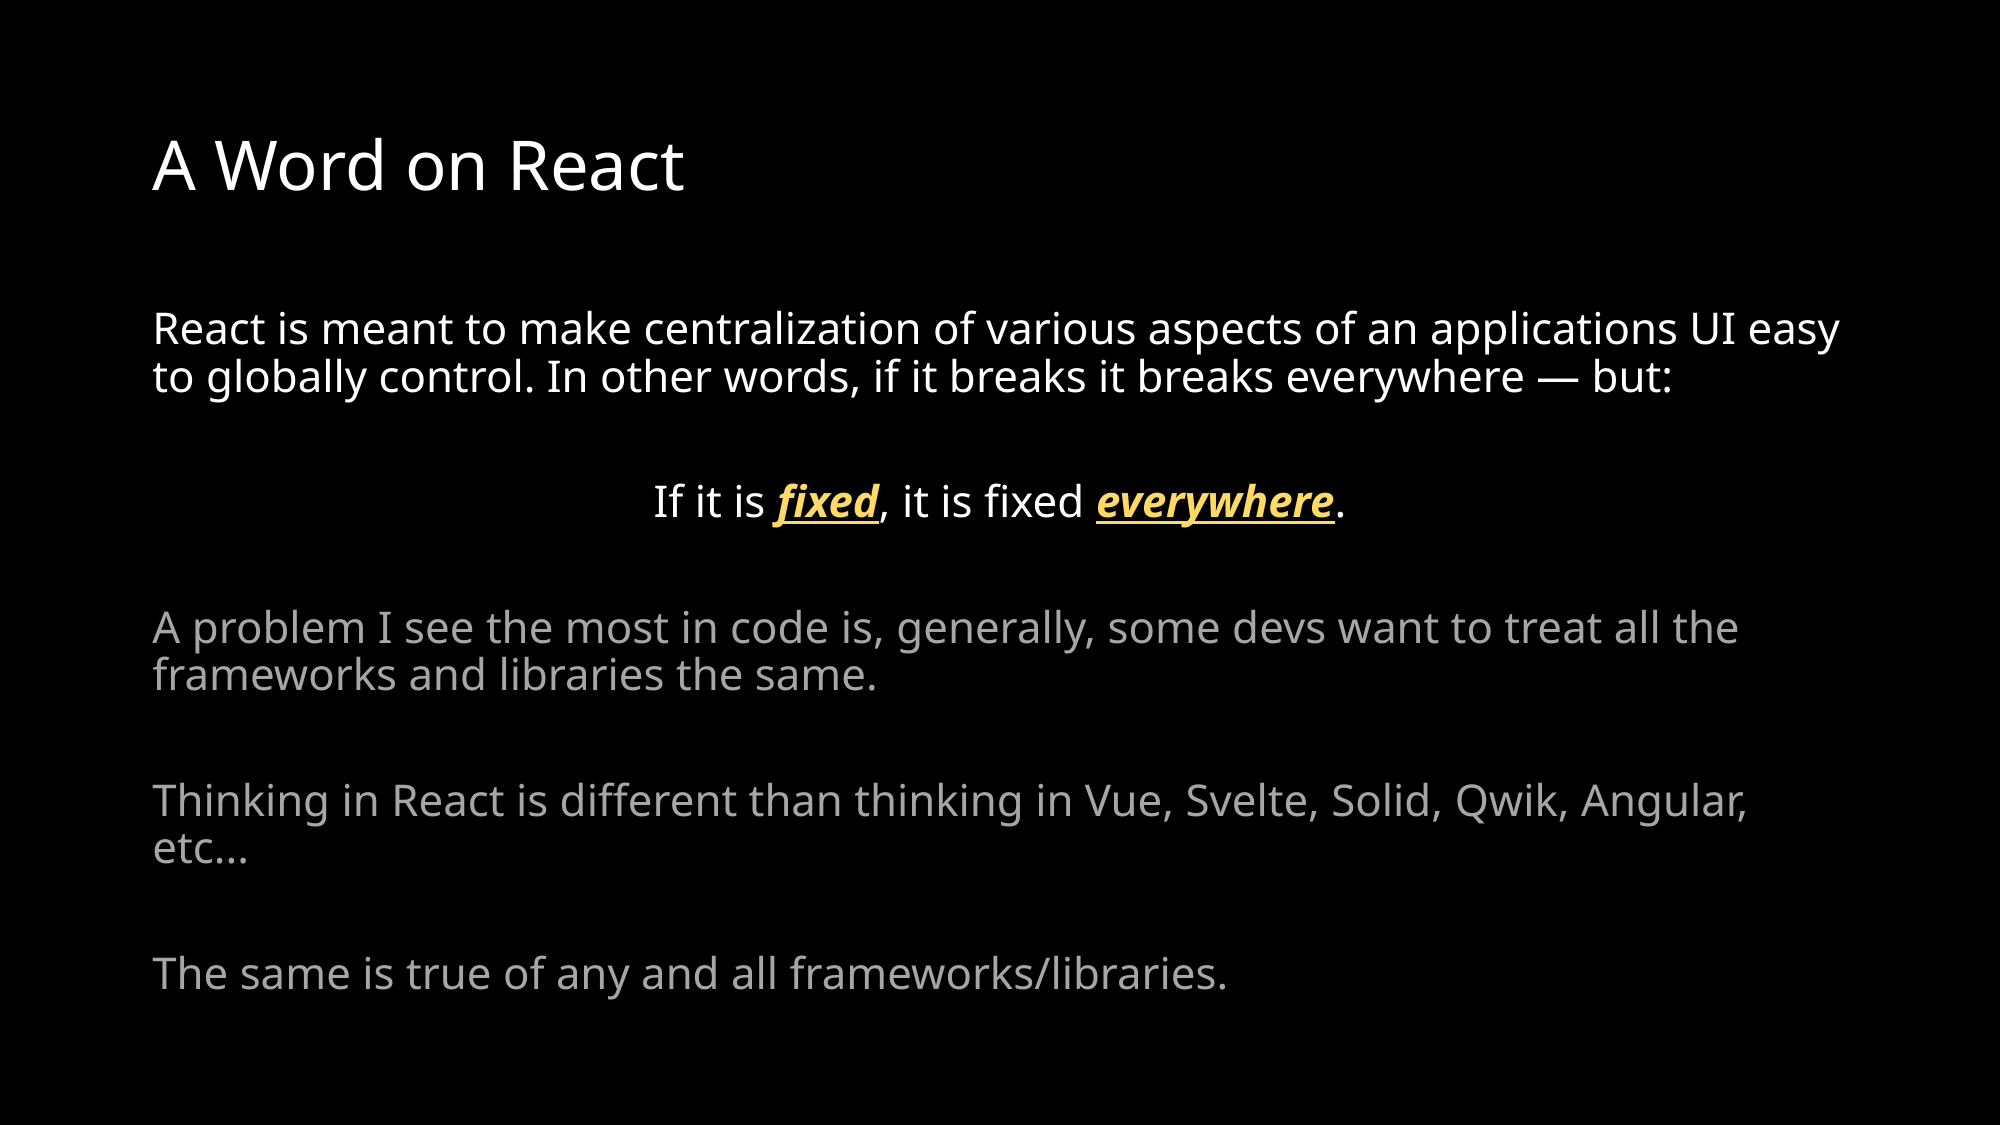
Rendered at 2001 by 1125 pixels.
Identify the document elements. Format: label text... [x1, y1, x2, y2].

list React is meant to make centralization of various aspects of an applications UI easy to globally control. In other words, if it breaks it breaks everywhere — but: If it is fixed, it is fixed everywhere. A problem I see the most in code is, generally, some devs want to treat all the frameworks and libraries the same. Thinking in React is different than thinking in Vue, Svelte, Solid, Qwik, Angular, etc... The same is true of any and all frameworks/libraries. [137, 299, 1863, 1014]
title A Word on React [137, 59, 1863, 278]
